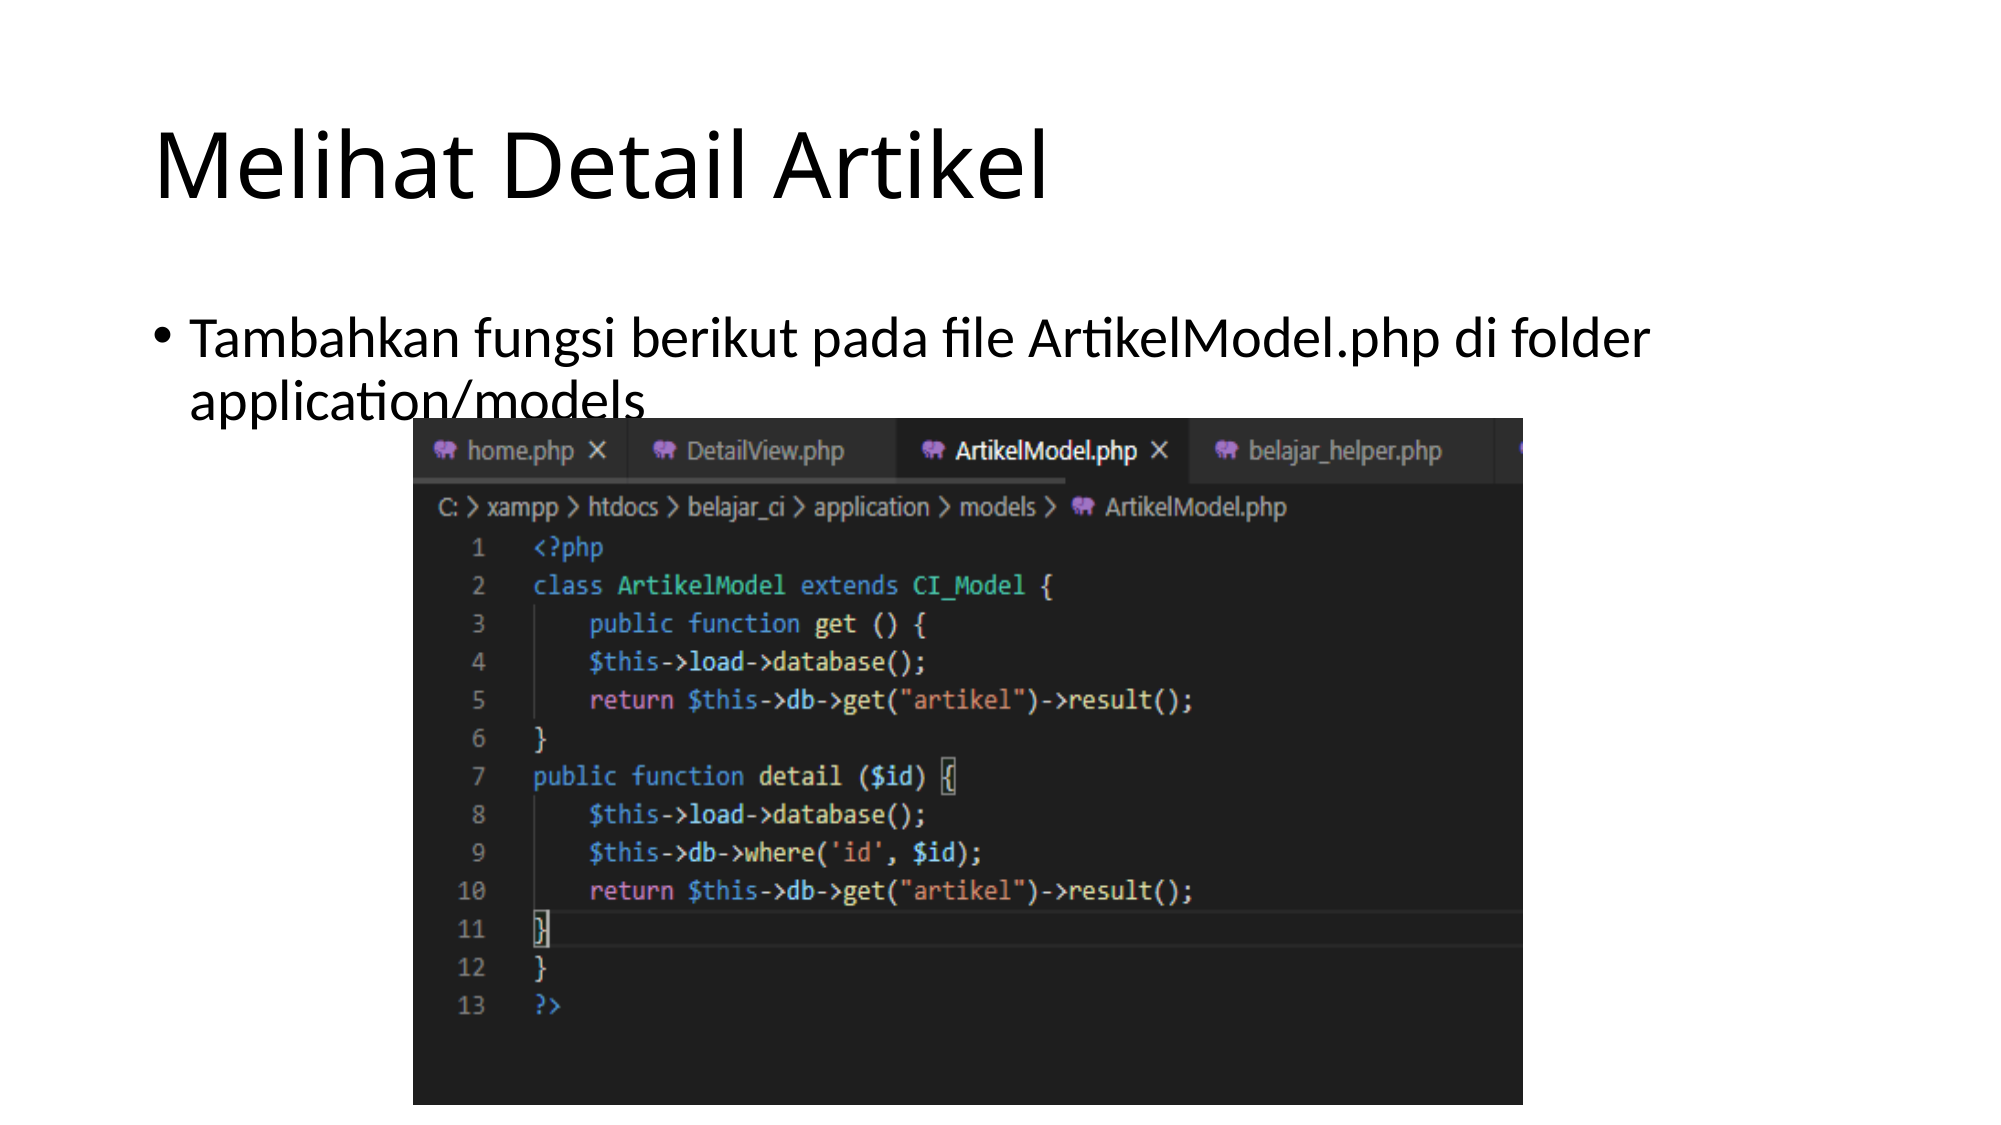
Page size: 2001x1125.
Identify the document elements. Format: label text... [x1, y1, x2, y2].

list Tambahkan fungsi berikut pada file ArtikelModel.php di folder application/models [137, 299, 1863, 1014]
picture [413, 418, 1523, 1105]
title Melihat Detail Artikel [137, 59, 1863, 278]
